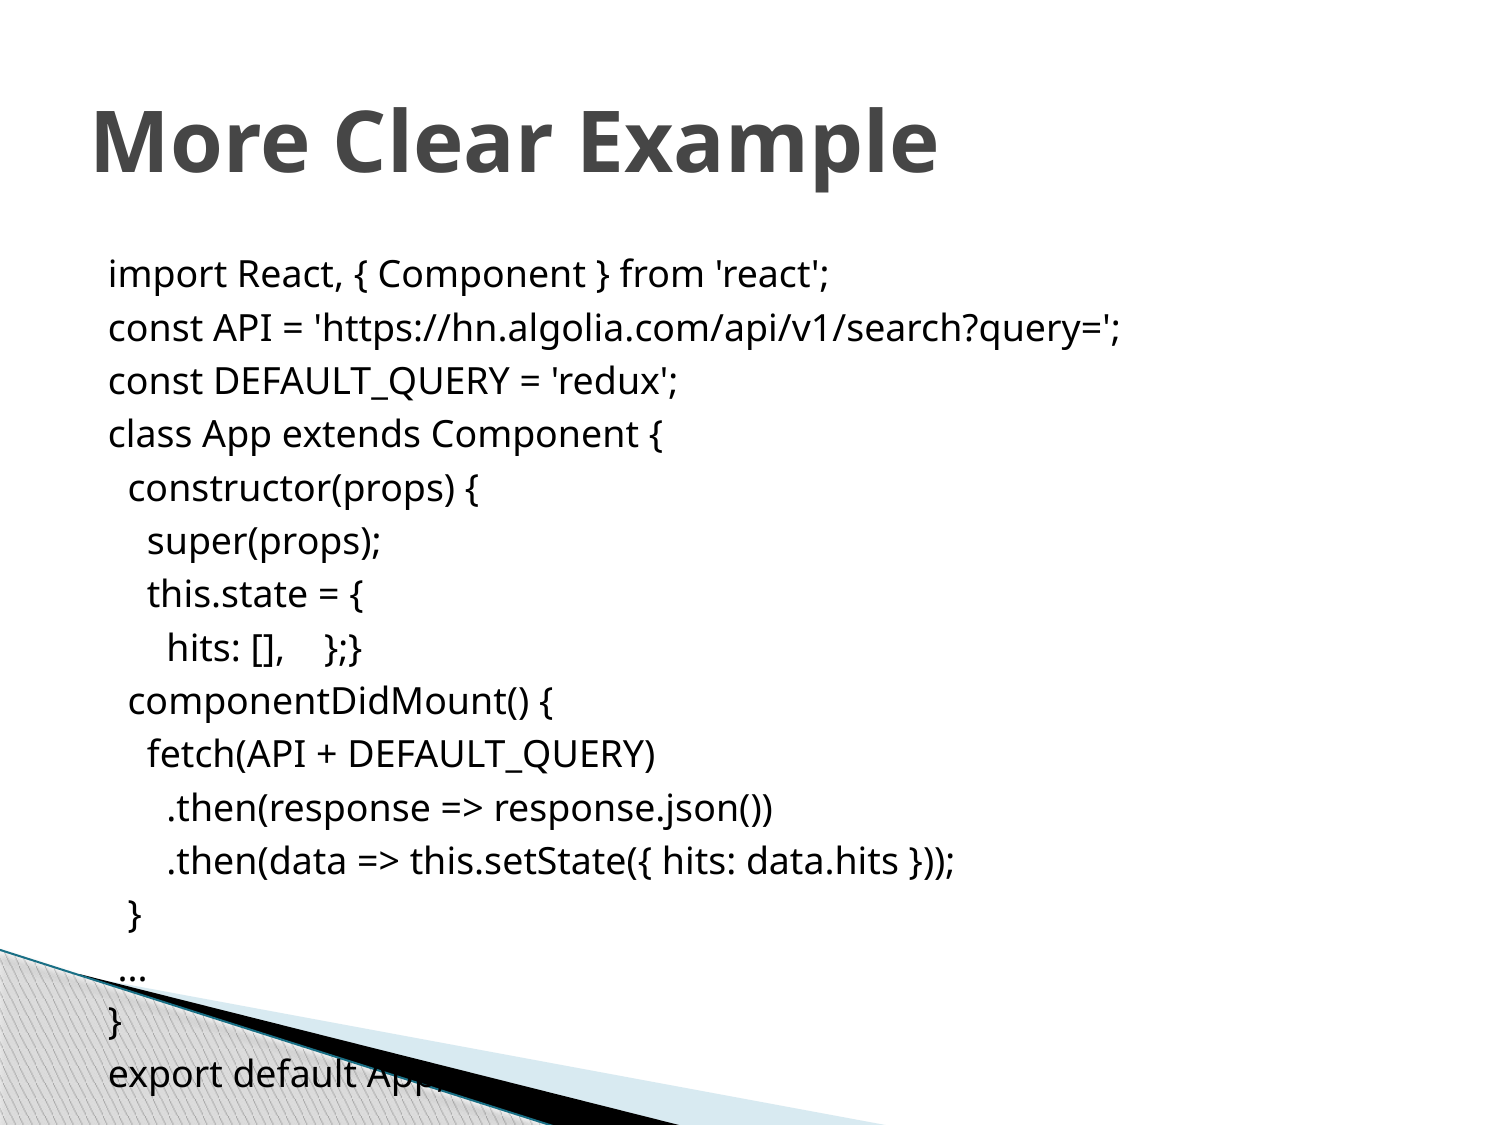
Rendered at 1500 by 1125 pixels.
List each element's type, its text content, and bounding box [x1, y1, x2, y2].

title More Clear Example [75, 45, 1425, 233]
list import React, { Component } from 'react'; const API = 'https://hn.algolia.com/api/v1/search?query='; const DEFAULT_QUERY = 'redux'; class App extends Component { constructor(props) { super(props); this.state = { hits: [], };} componentDidMount() { fetch(API + DEFAULT_QUERY) .then(response => response.json()) .then(data => this.setState({ hits: data.hits })); } ... } export default App; [75, 242, 1425, 986]
